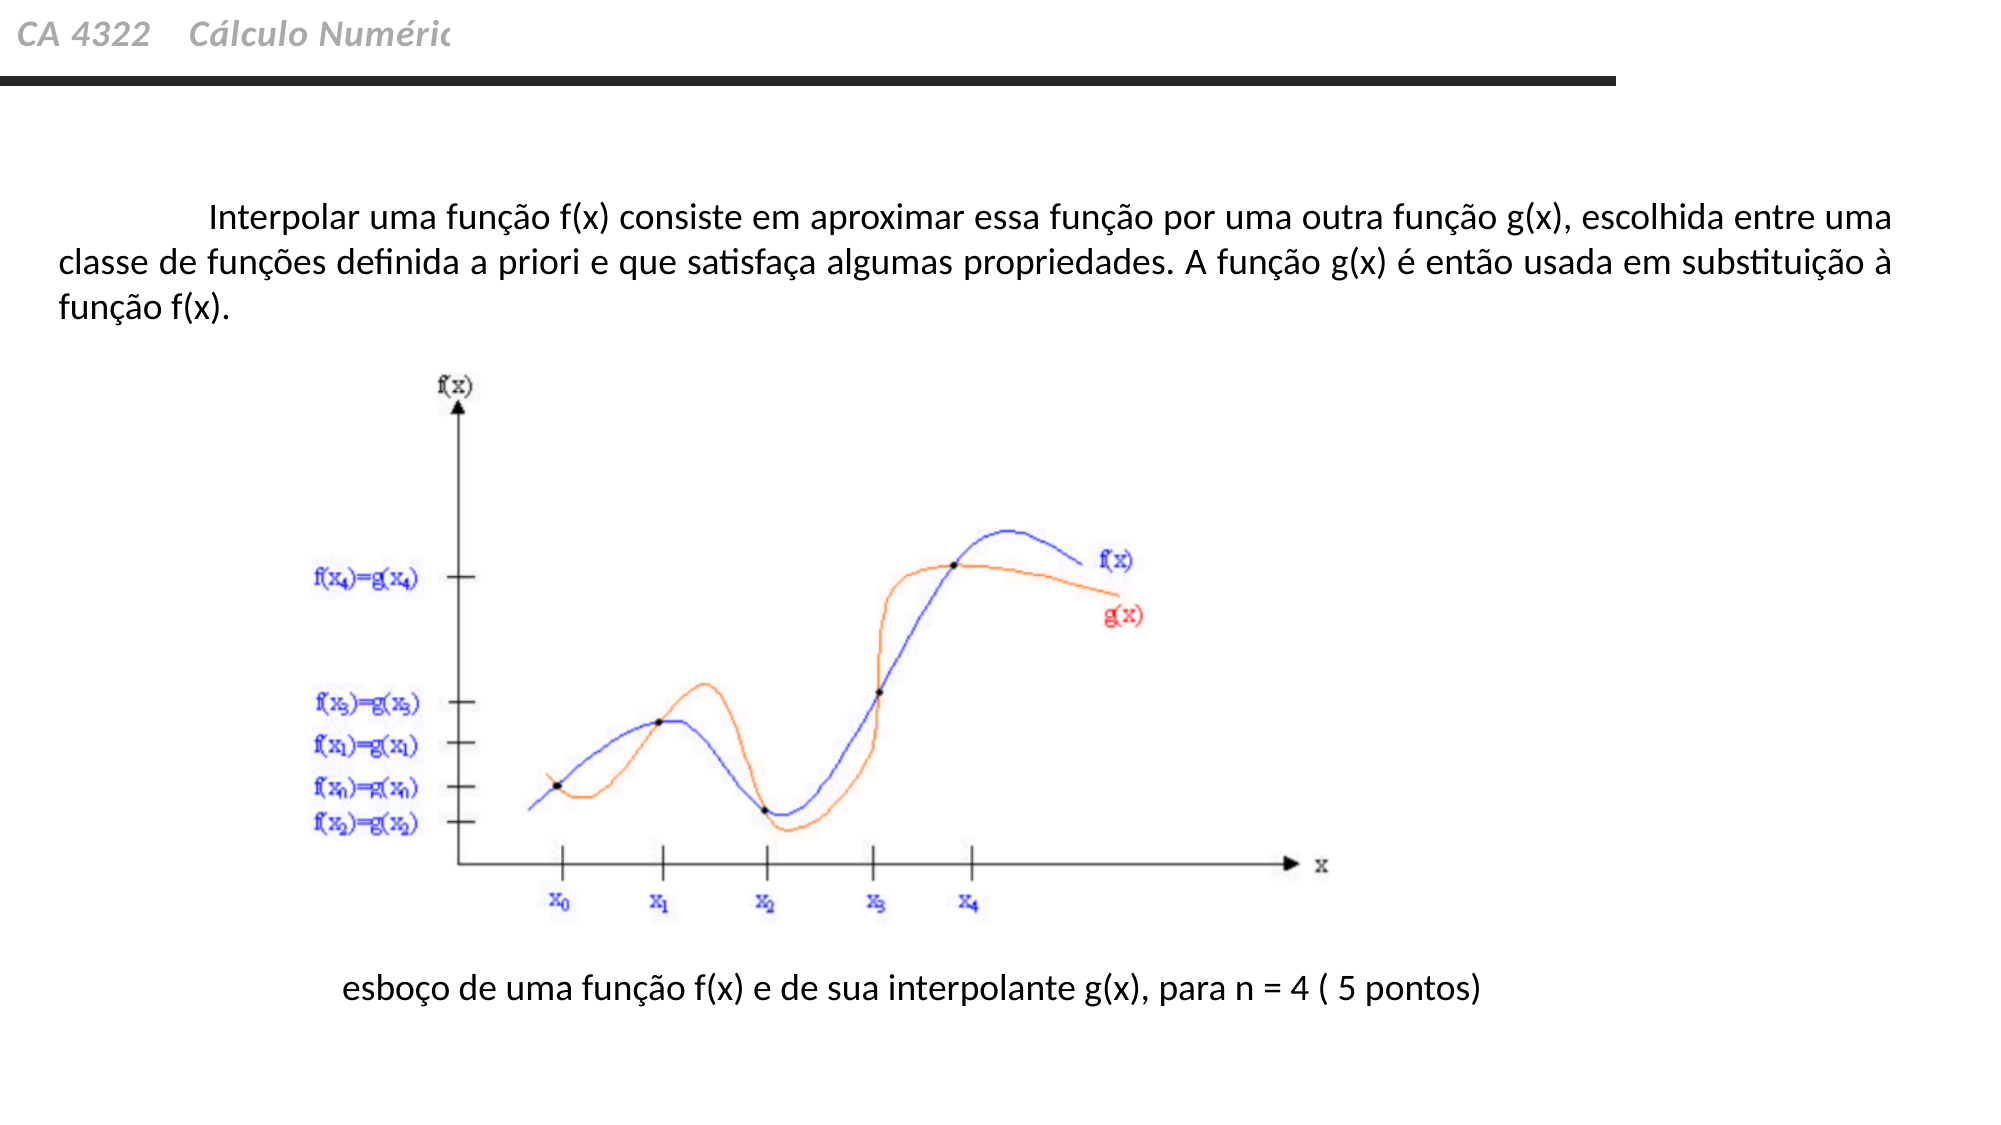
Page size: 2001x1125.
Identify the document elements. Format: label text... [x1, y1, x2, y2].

text_box Interpolar uma função f(x) consiste em aproximar essa função por uma outra função g(x), escolhida entre uma classe de funções definida a priori e que satisfaça algumas propriedades. A função g(x) é então usada em substituição à função f(x). [43, 184, 1910, 335]
text_box CA 4322 Cálculo Numérico [2, 2, 1274, 62]
picture [272, 347, 1361, 931]
text_box esboço de uma função f(x) e de sua interpolante g(x), para n = 4 ( 5 pontos) [327, 955, 1507, 1016]
